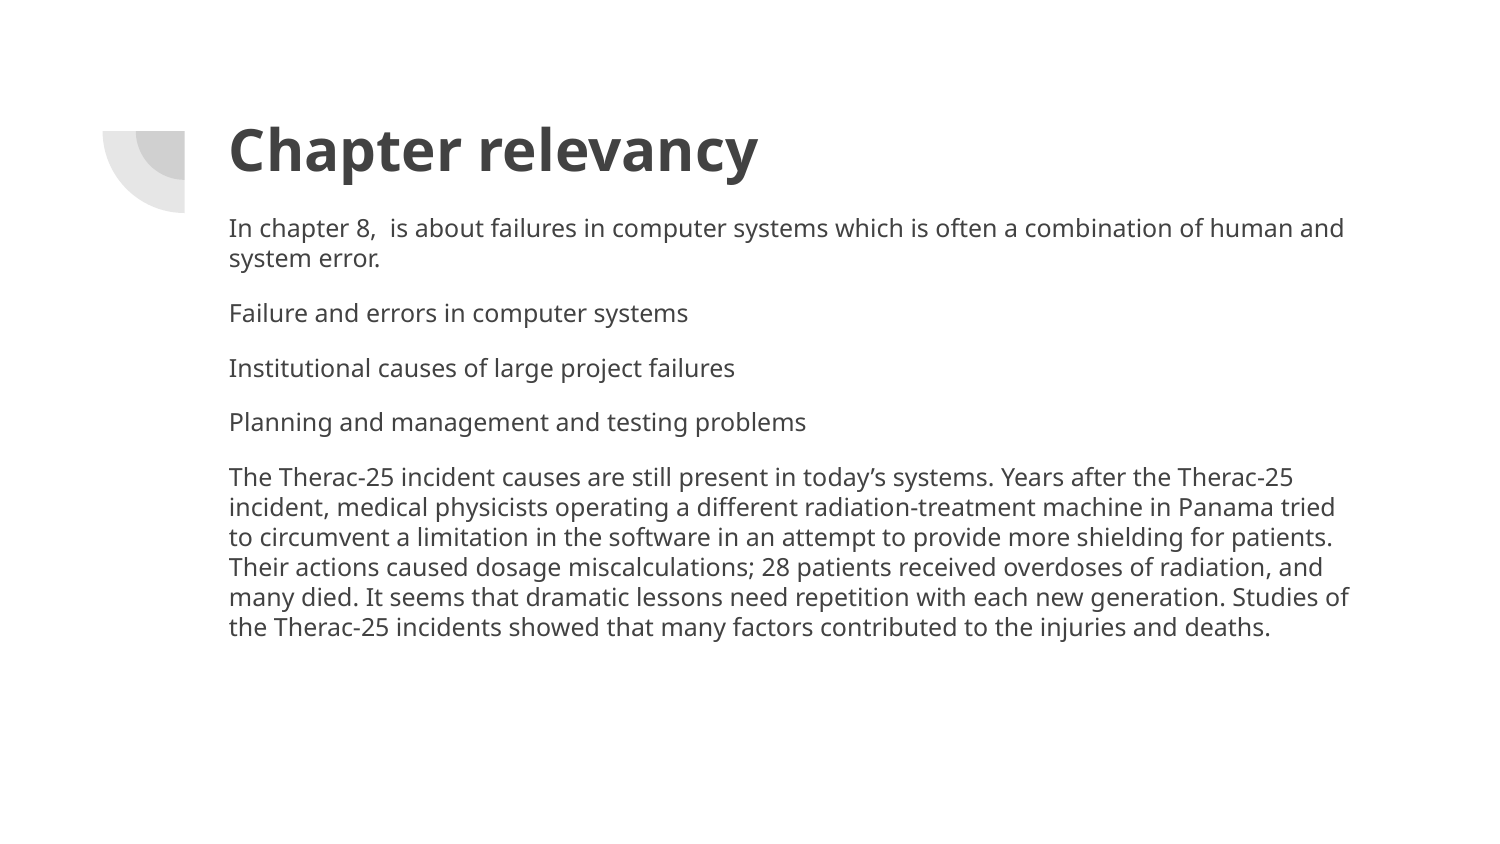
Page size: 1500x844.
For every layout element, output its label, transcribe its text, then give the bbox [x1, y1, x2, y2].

title Chapter relevancy [213, 98, 1368, 197]
list In chapter 8, is about failures in computer systems which is often a combination of human and system error. Failure and errors in computer systems Institutional causes of large project failures Planning and management and testing problems The Therac-25 incident causes are still present in today’s systems. Years after the Therac-25 incident, medical physicists operating a different radiation-treatment machine in Panama tried to circumvent a limitation in the software in an attempt to provide more shielding for patients. Their actions caused dosage miscalculations; 28 patients received overdoses of radiation, and many died. It seems that dramatic lessons need repetition with each new generation. Studies of the Therac-25 incidents showed that many factors contributed to the injuries and deaths. [213, 197, 1368, 744]
